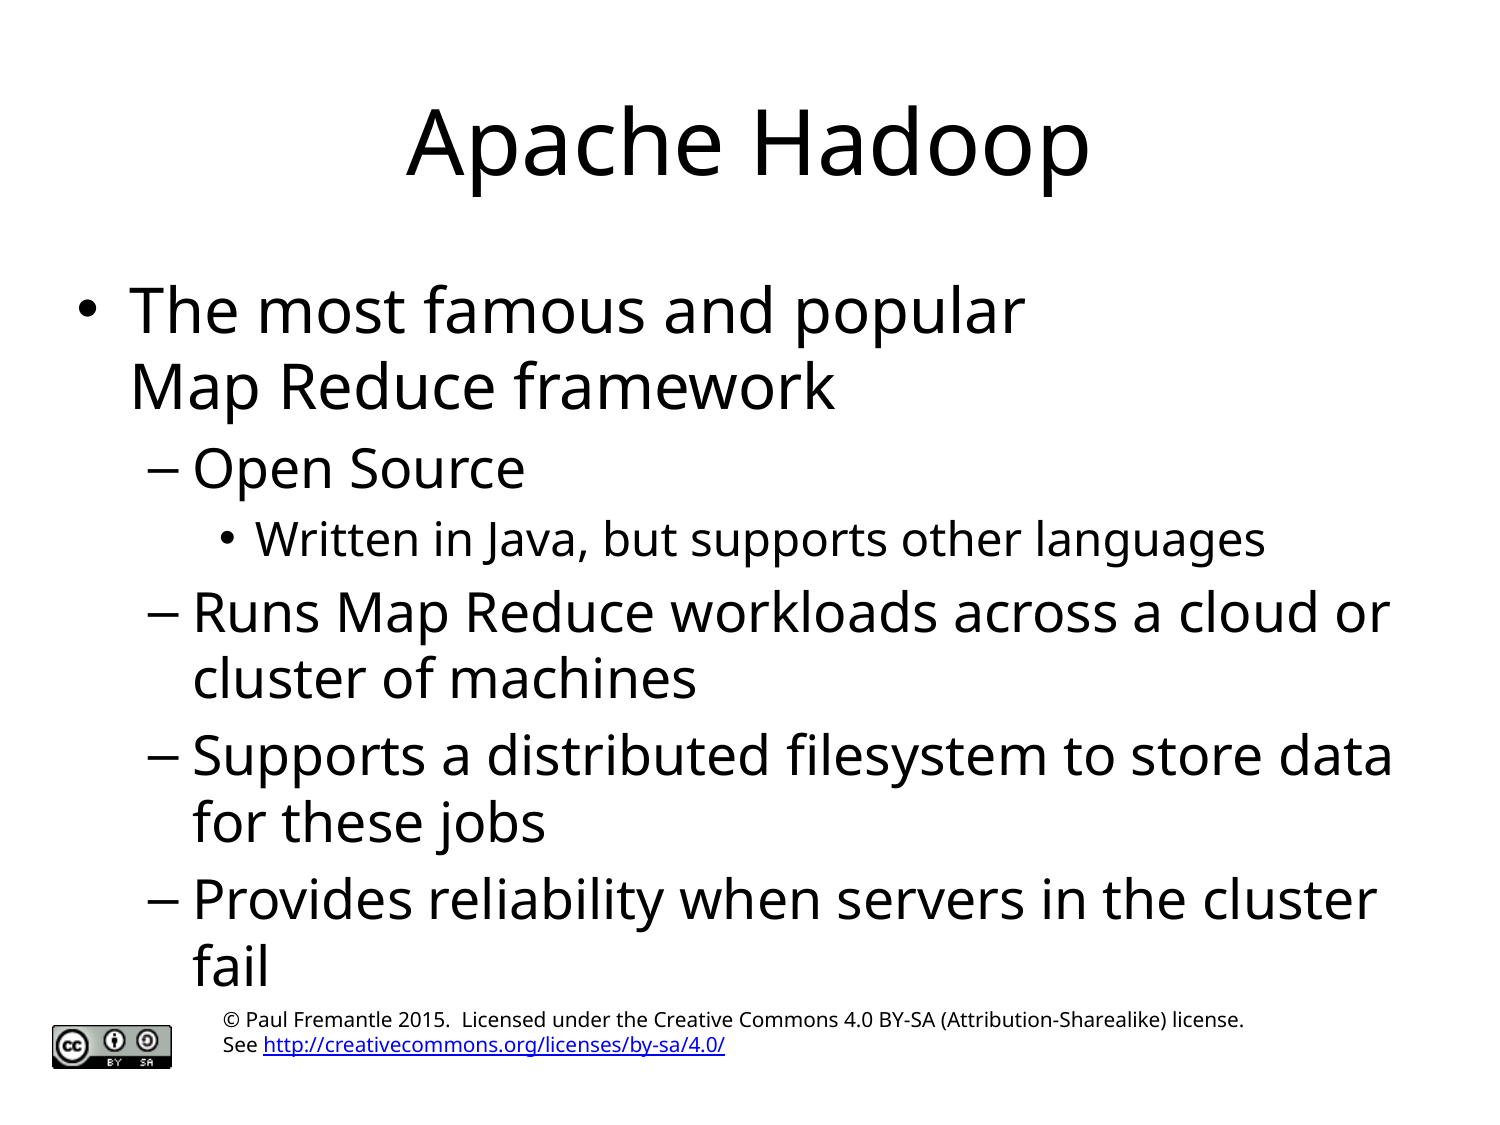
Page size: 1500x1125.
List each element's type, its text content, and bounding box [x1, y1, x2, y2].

list The most famous and popular Map Reduce framework Open Source Written in Java, but supports other languages Runs Map Reduce workloads across a cloud or cluster of machines Supports a distributed filesystem to store data for these jobs Provides reliability when servers in the cluster fail [61, 262, 1412, 1005]
picture [52, 1025, 172, 1069]
title Apache Hadoop [75, 45, 1425, 233]
